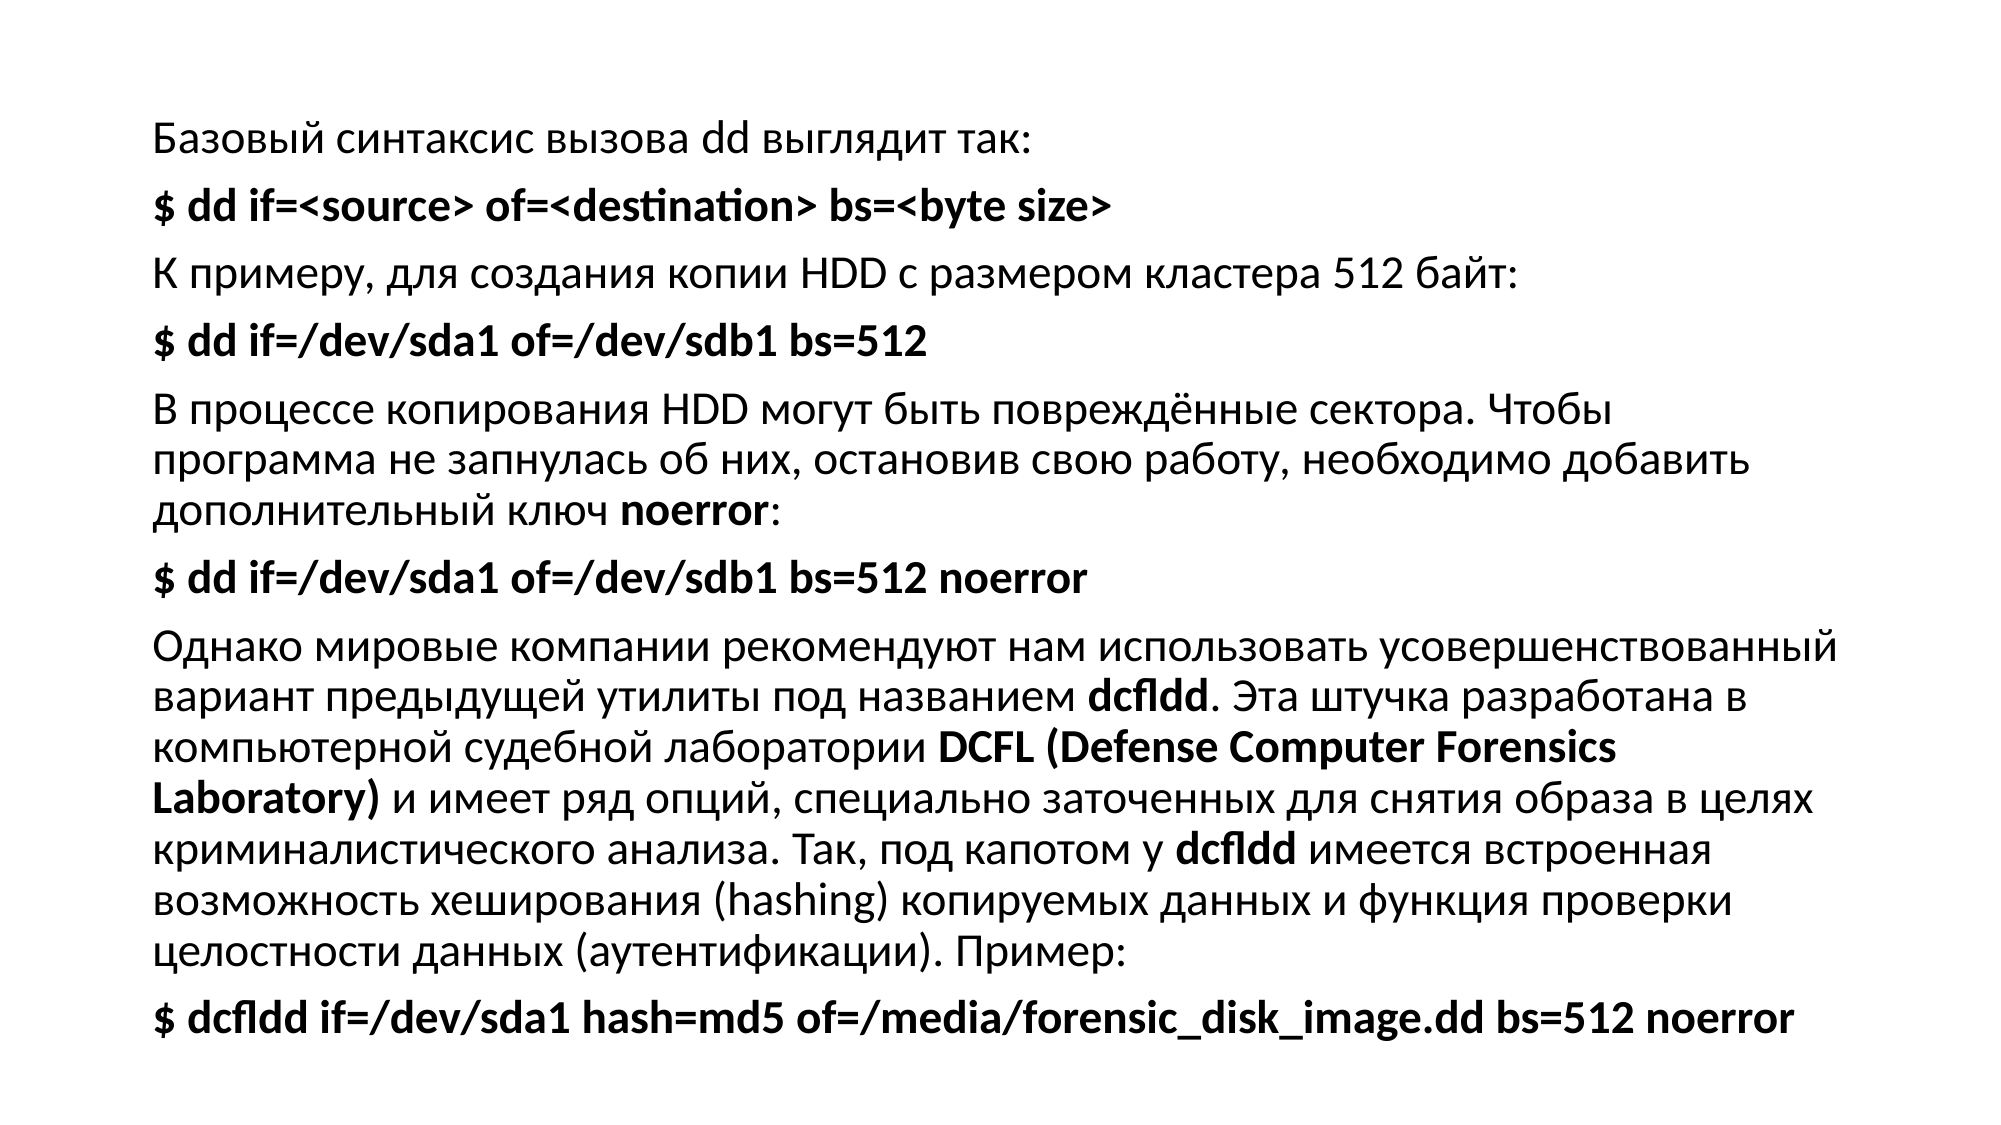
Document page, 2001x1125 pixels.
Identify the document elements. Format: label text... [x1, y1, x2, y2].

list Базовый синтаксис вызова dd выглядит так: $ dd if=<source> of=<destination> bs=<byte size> К примеру, для создания копии HDD с размером кластера 512 байт: $ dd if=/dev/sda1 of=/dev/sdb1 bs=512 В процессе копирования HDD могут быть повреждённые сектора. Чтобы программа не запнулась об них, остановив свою работу, необходимо добавить дополнительный ключ noerror: $ dd if=/dev/sda1 of=/dev/sdb1 bs=512 noerror Однако мировые компании рекомендуют нам использовать усовершенствованный вариант предыдущей утилиты под названием dcfldd. Эта штучка разработана в компьютерной судебной лаборатории DCFL (Defense Computer Forensics Laboratory) и имеет ряд опций, специально заточенных для снятия образа в целях криминалистического анализа. Так, под капотом у dcfldd имеется встроенная возможность хеширования (hashing) копируемых данных и функция проверки целостности данных (аутентификации). Пример: $ dcfldd if=/dev/sda1 hash=md5 of=/media/forensic_disk_image.dd bs=512 noerror [137, 105, 1863, 1069]
